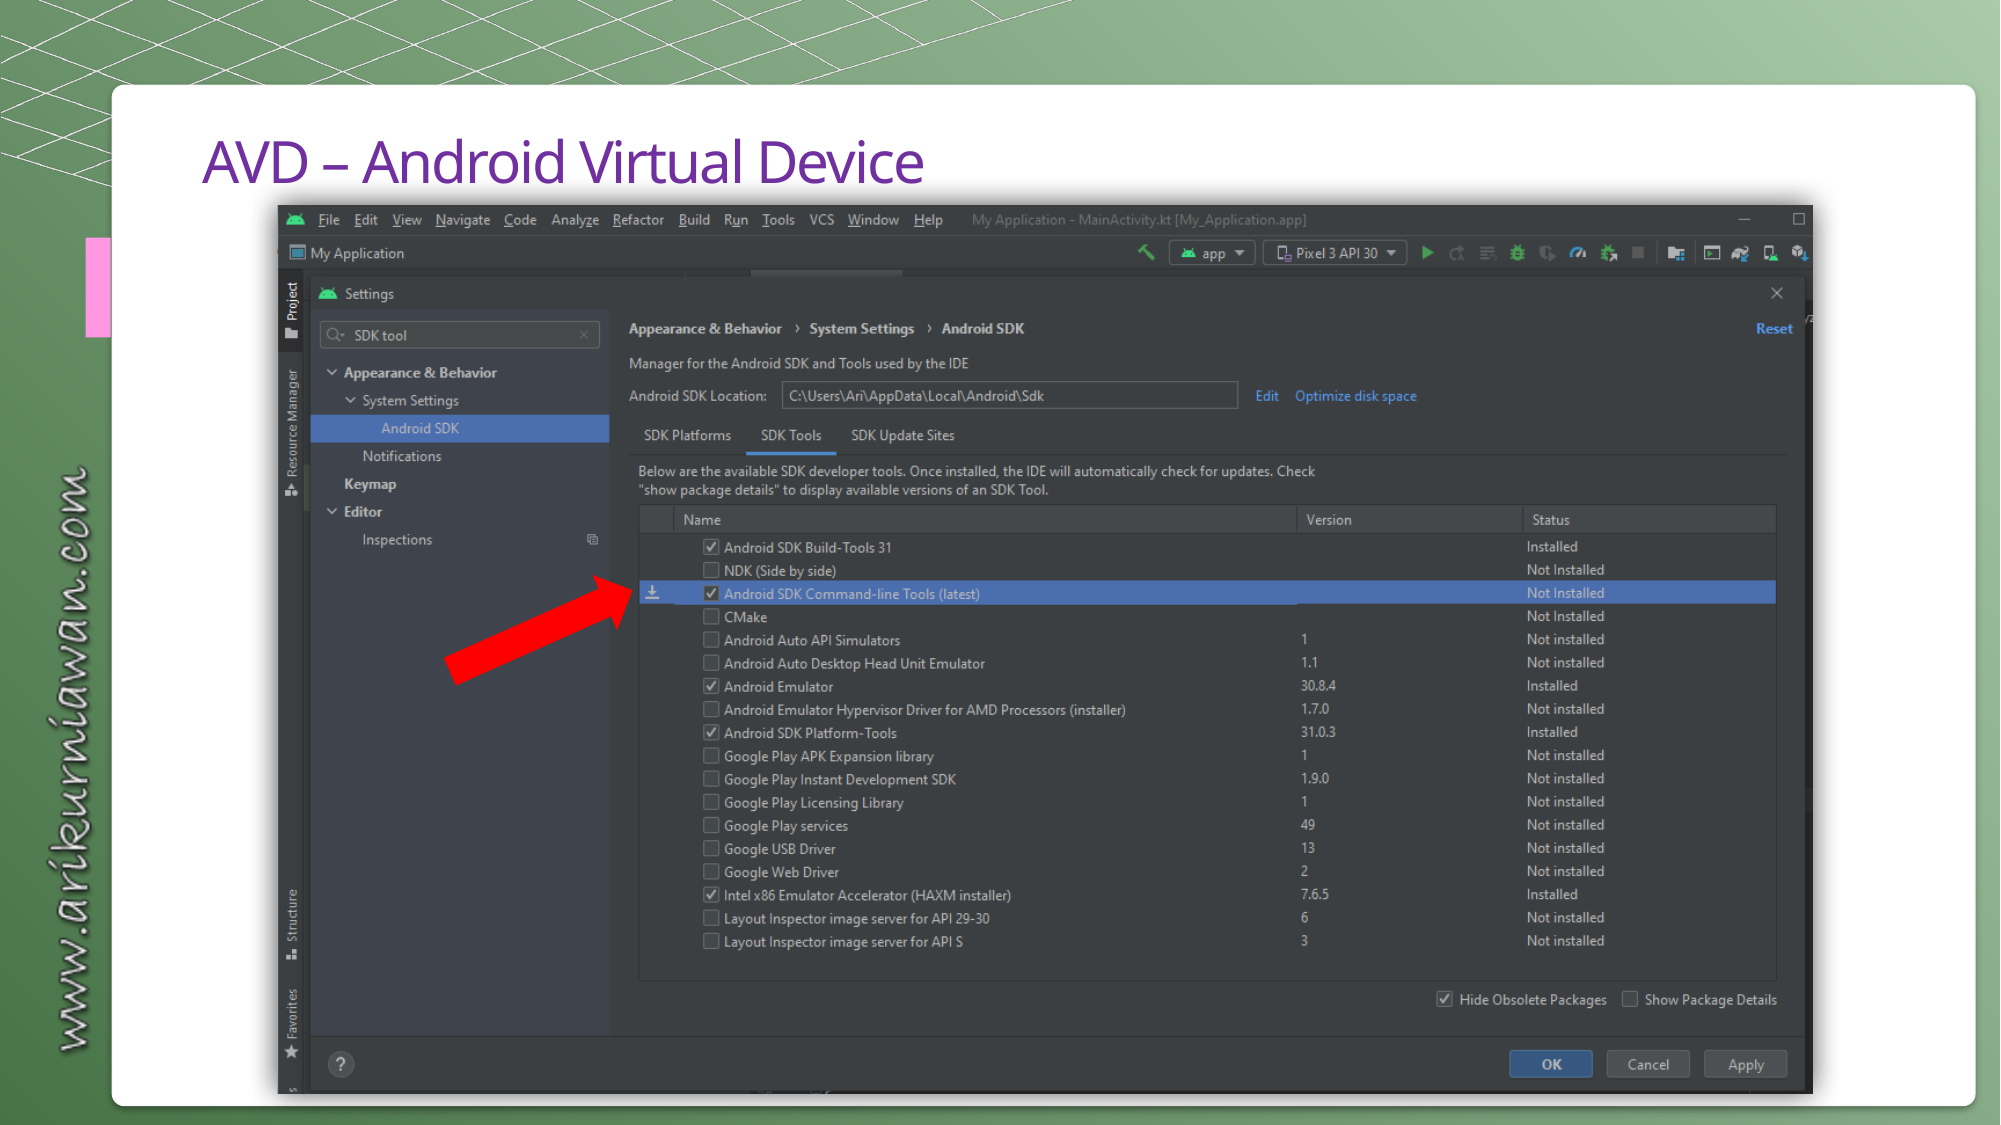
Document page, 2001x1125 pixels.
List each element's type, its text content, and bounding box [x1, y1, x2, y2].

picture [2, 0, 1102, 240]
picture [43, 437, 100, 1069]
picture [277, 205, 1813, 1095]
text_box AVD – Android Virtual Device [187, 112, 1340, 209]
